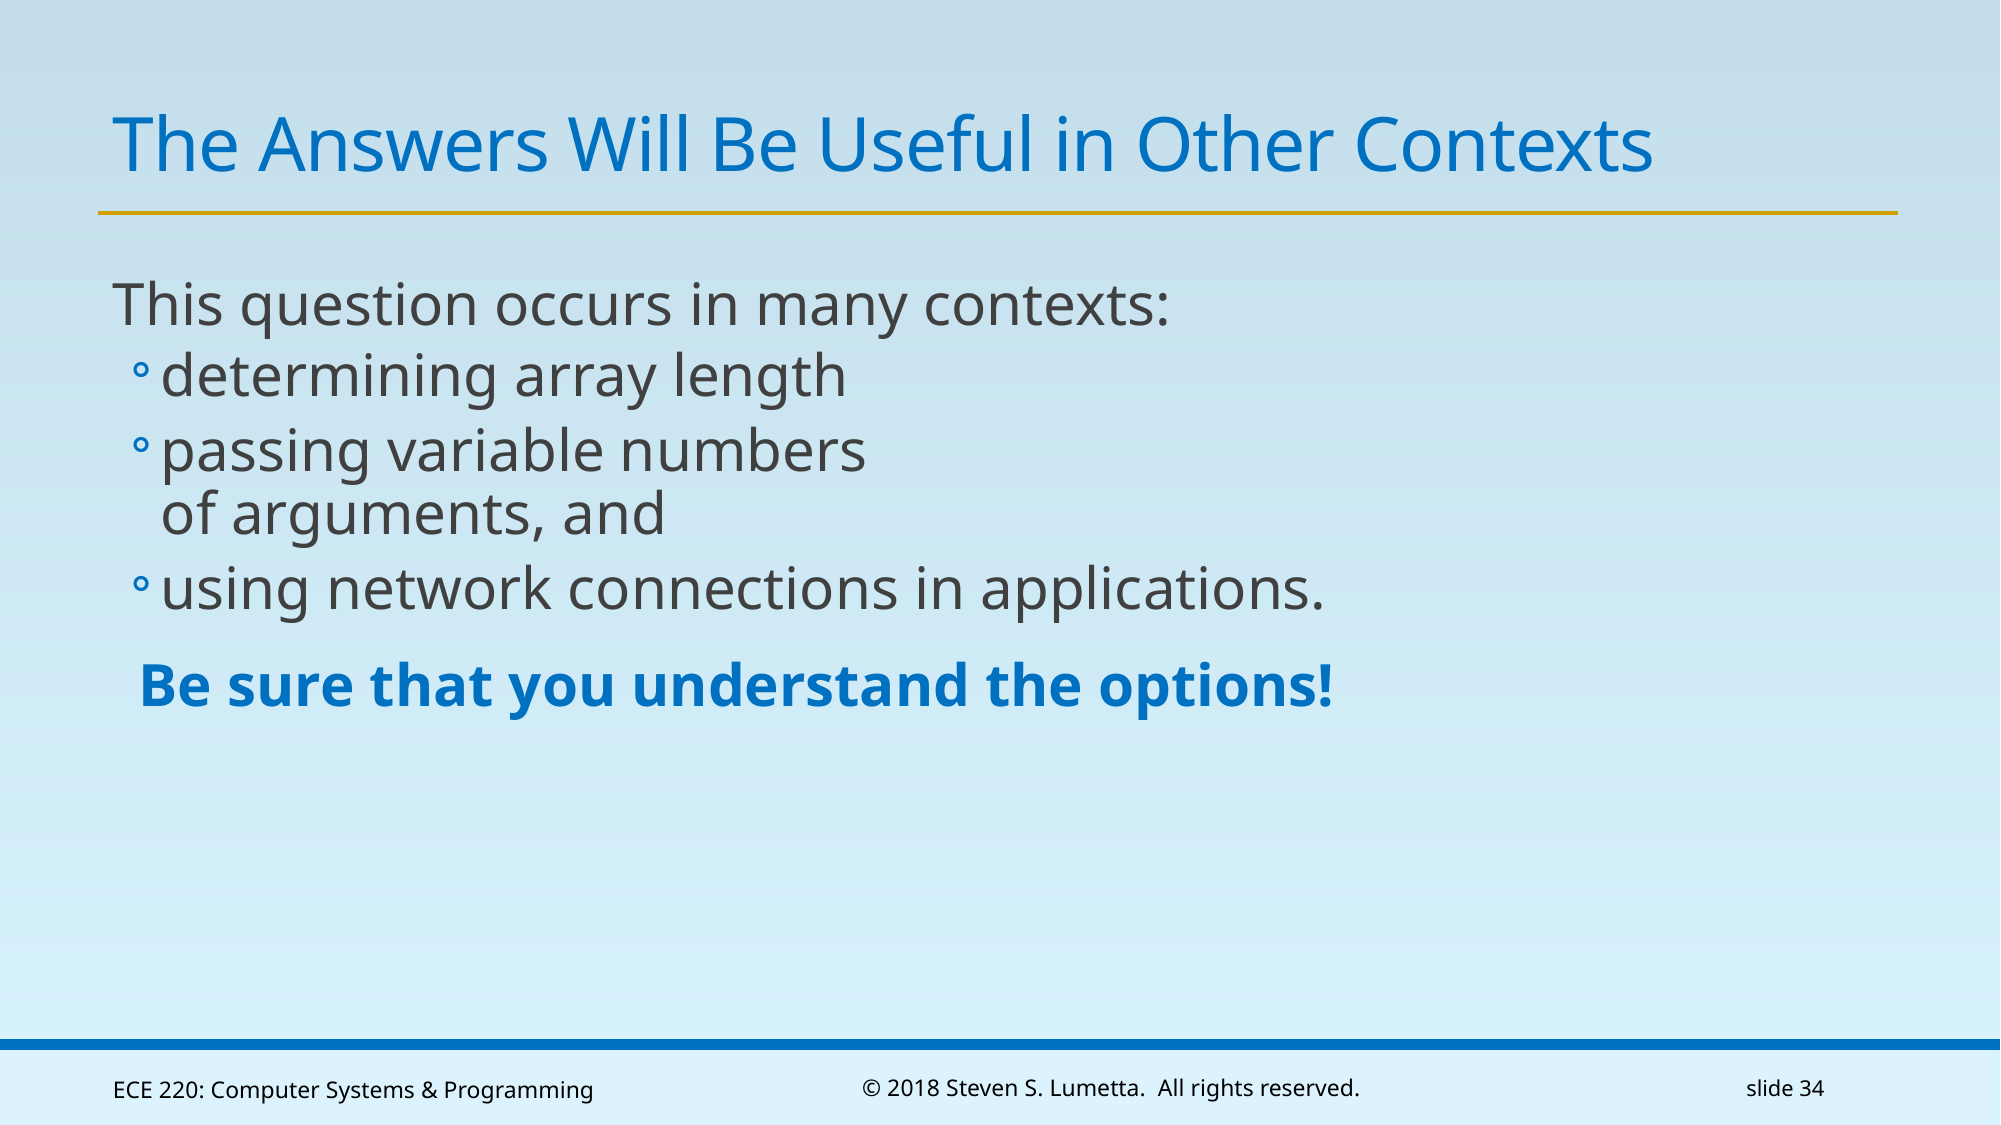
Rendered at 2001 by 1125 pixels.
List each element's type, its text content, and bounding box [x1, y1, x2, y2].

slide_number slide 34 [1624, 1059, 1840, 1120]
list This question occurs in many contexts: determining array length passing variable numbers of arguments, and using network connections in applications. Be sure that you understand the options! [97, 267, 1377, 963]
footer © 2018 Steven S. Lumetta. All rights reserved. [642, 1059, 1376, 1120]
slide_number ECE 220: Computer Systems & Programming [97, 1059, 642, 1120]
title The Answers Will Be Useful in Other Contexts [97, 88, 1900, 194]
